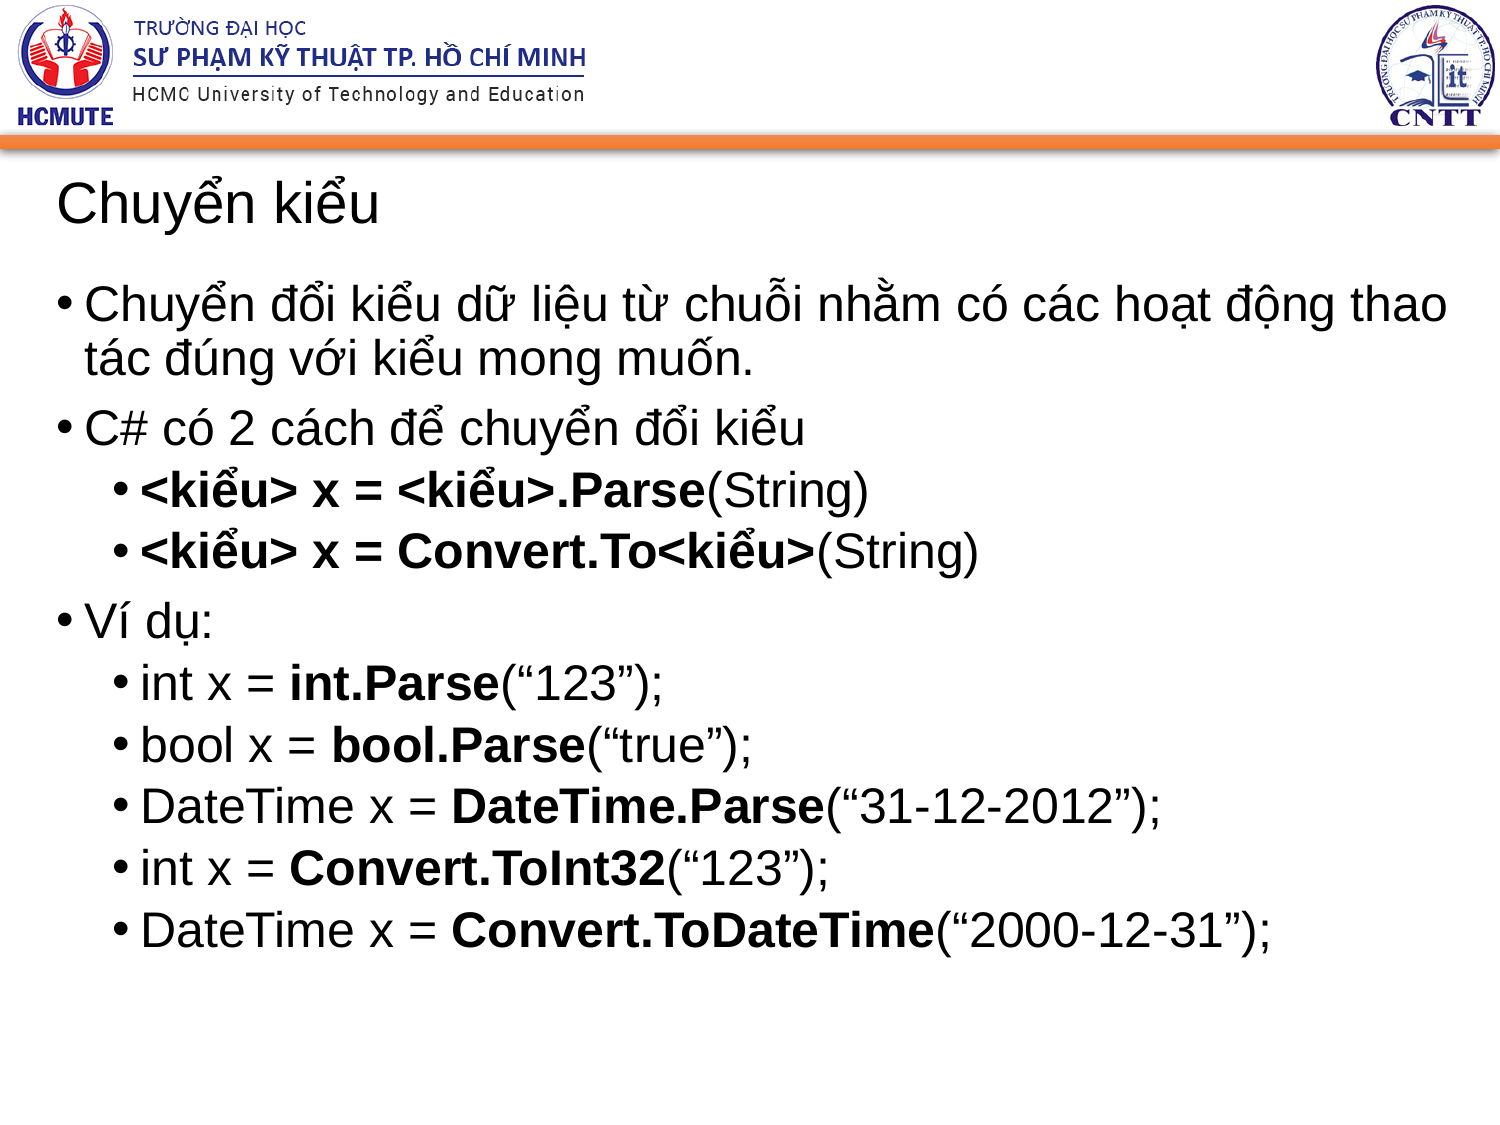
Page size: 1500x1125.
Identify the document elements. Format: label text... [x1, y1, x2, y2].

picture [1376, 5, 1495, 126]
title Chuyển kiểu [41, 154, 1471, 256]
picture [17, 5, 585, 126]
list Chuyển đổi kiểu dữ liệu từ chuỗi nhằm có các hoạt động thao tác đúng với kiểu mong muốn. C# có 2 cách để chuyển đổi kiểu <kiểu> x = <kiểu>.Parse(String) <kiểu> x = Convert.To<kiểu>(String) Ví dụ: int x = int.Parse(“123”); bool x = bool.Parse(“true”); DateTime x = DateTime.Parse(“31-12-2012”); int x = Convert.ToInt32(“123”); DateTime x = Convert.ToDateTime(“2000-12-31”); [41, 271, 1471, 1024]
